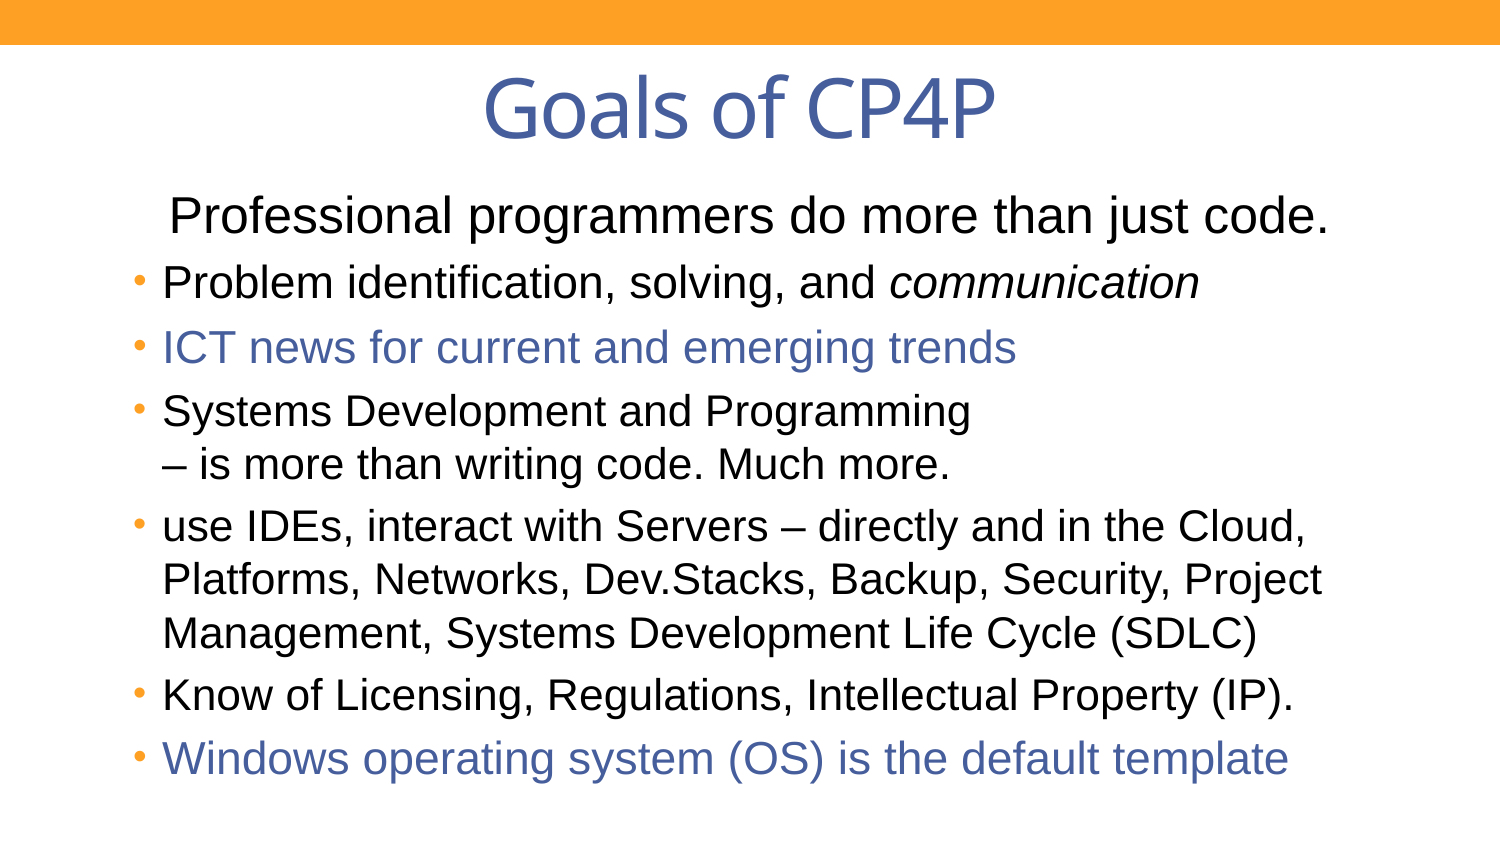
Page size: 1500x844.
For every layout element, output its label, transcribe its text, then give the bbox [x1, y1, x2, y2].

title Goals of CP4P [75, 43, 1425, 166]
list Professional programmers do more than just code. Problem identification, solving, and communication ICT news for current and emerging trends Systems Development and Programming – is more than writing code. Much more. use IDEs, interact with Servers – directly and in the Cloud, Platforms, Networks, Dev.Stacks, Backup, Security, Project Management, Systems Development Life Cycle (SDLC) Know of Licensing, Regulations, Intellectual Property (IP). Windows operating system (OS) is the default template [75, 173, 1425, 800]
